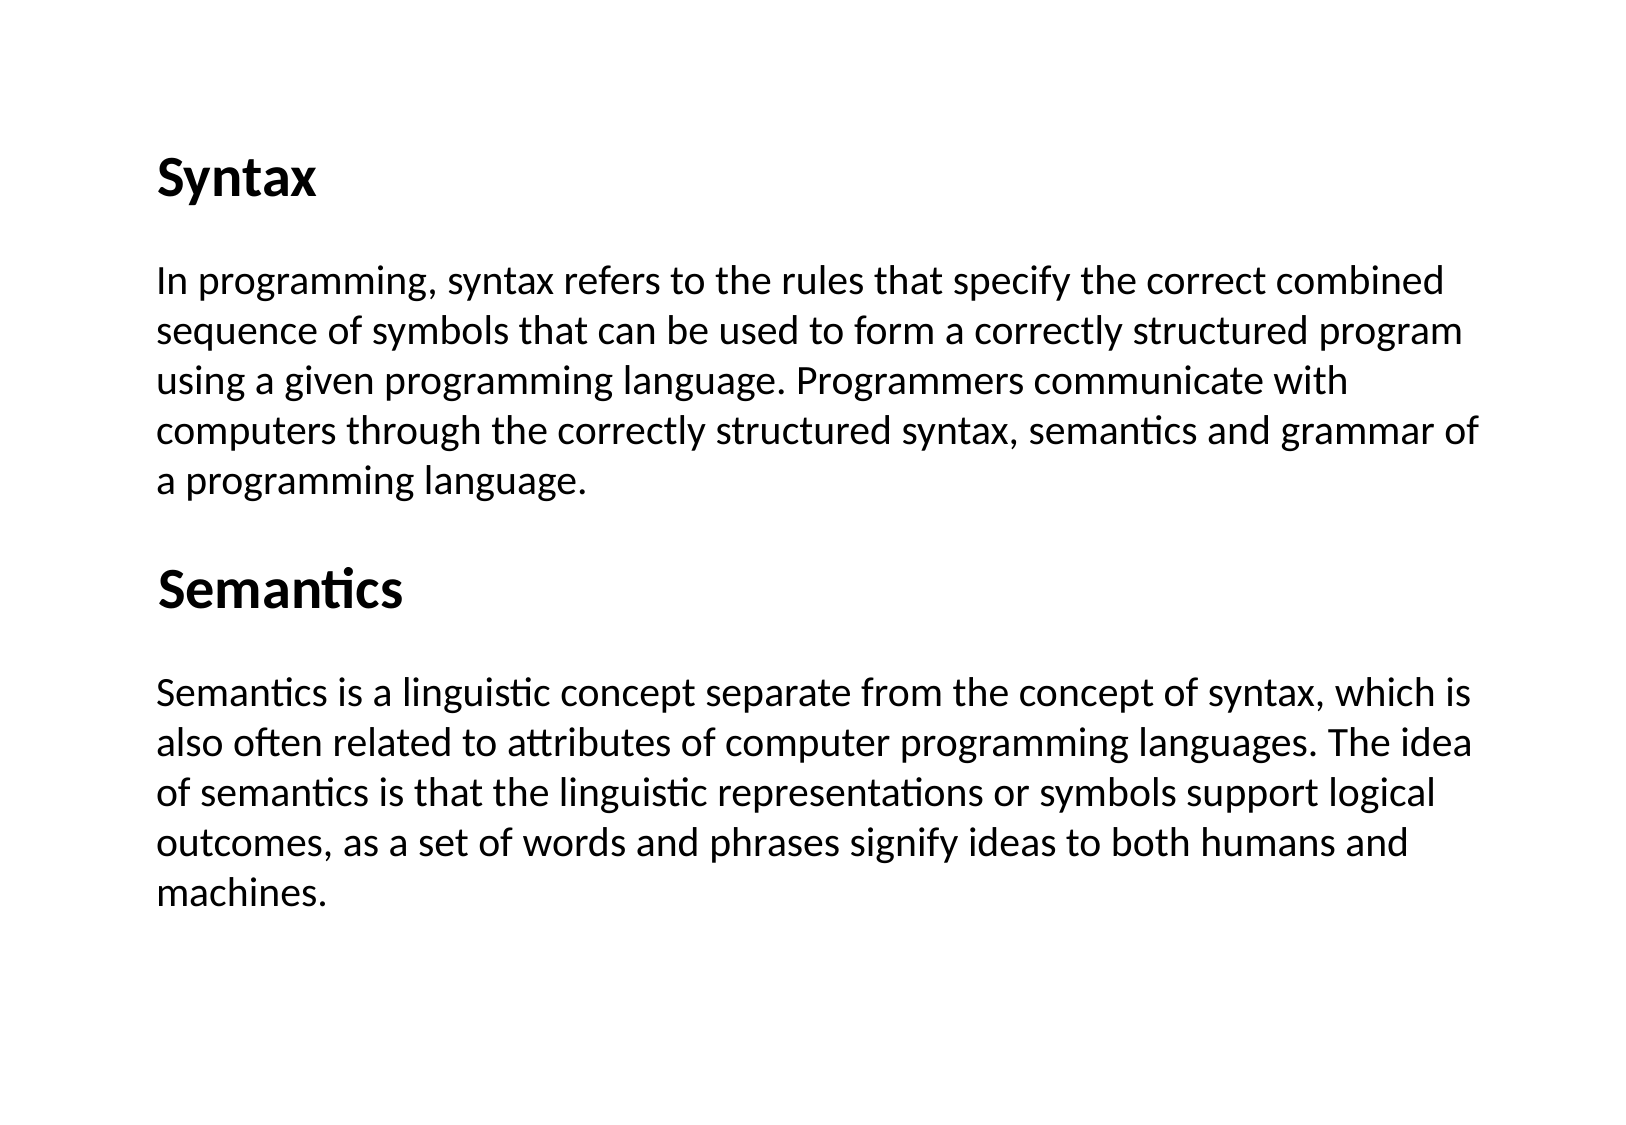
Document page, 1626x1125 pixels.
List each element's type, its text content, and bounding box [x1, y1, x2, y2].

text_box In programming, syntax refers to the rules that specify the correct combined sequence of symbols that can be used to form a correctly structured program using a given programming language. Programmers communicate with computers through the correctly structured syntax, semantics and grammar of a programming language. [141, 245, 1509, 511]
text_box Semantics [143, 542, 419, 628]
text_box Syntax [142, 130, 333, 216]
text_box Semantics is a linguistic concept separate from the concept of syntax, which is also often related to attributes of computer programming languages. The idea of semantics is that the linguistic representations or symbols support logical outcomes, as a set of words and phrases signify ideas to both humans and machines. [141, 657, 1509, 923]
